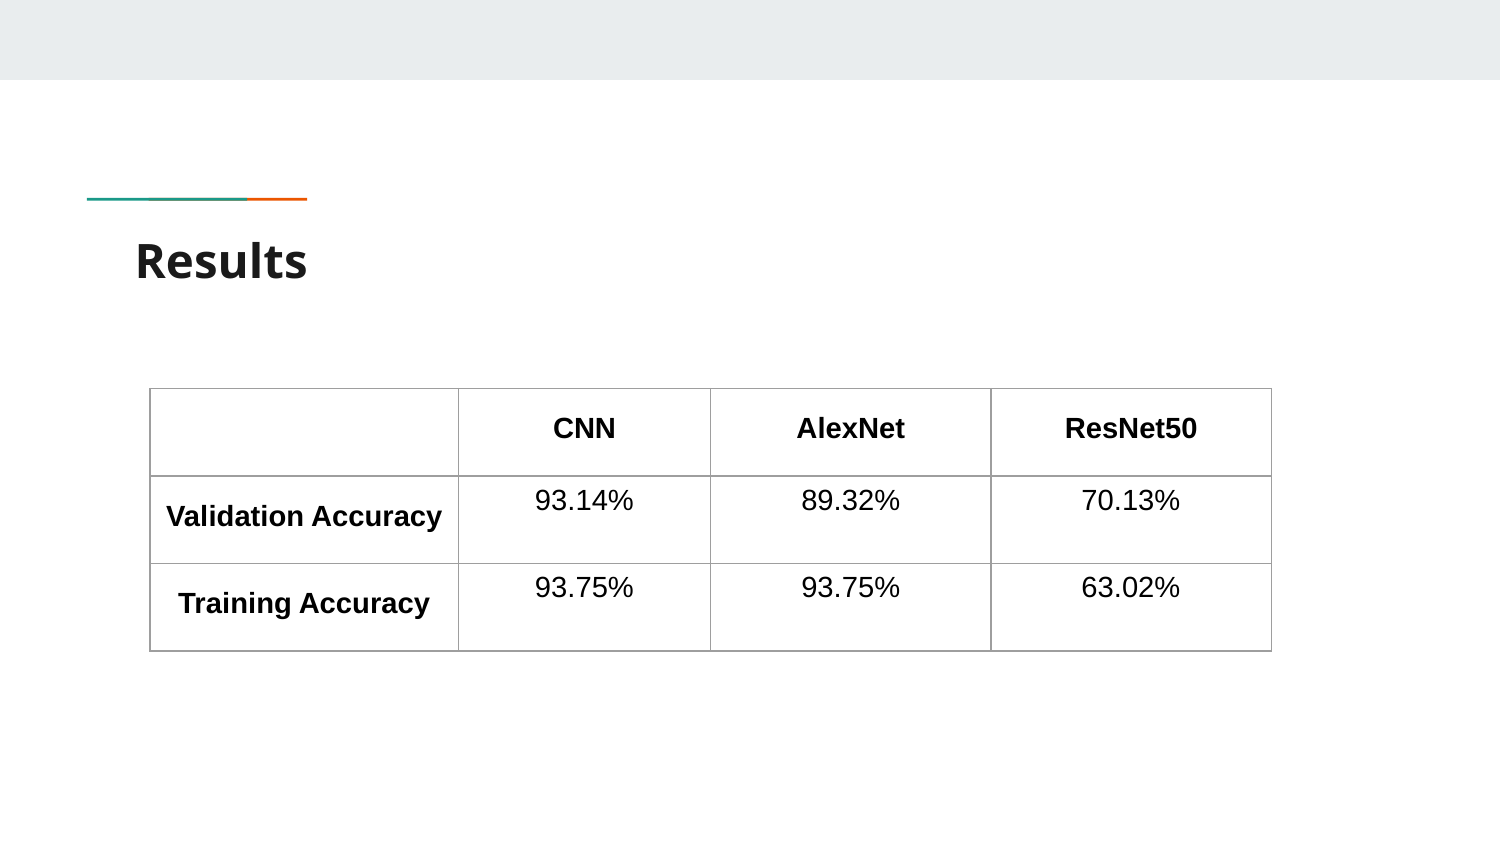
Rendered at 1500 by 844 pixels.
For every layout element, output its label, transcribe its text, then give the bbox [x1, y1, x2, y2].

table_header CNN [459, 389, 710, 475]
table_cell 93.75% [711, 564, 990, 650]
table_cell 89.32% [711, 477, 990, 563]
table_header AlexNet [711, 389, 990, 475]
table_cell Training Accuracy [151, 564, 458, 650]
table_cell 93.14% [459, 477, 710, 563]
table_cell 63.02% [992, 564, 1271, 650]
title Results [119, 216, 1381, 305]
table_cell 70.13% [992, 477, 1271, 563]
table_header ResNet50 [992, 389, 1271, 475]
table_cell 93.75% [459, 564, 710, 650]
table_cell Validation Accuracy [151, 477, 458, 563]
table_header [151, 389, 458, 475]
